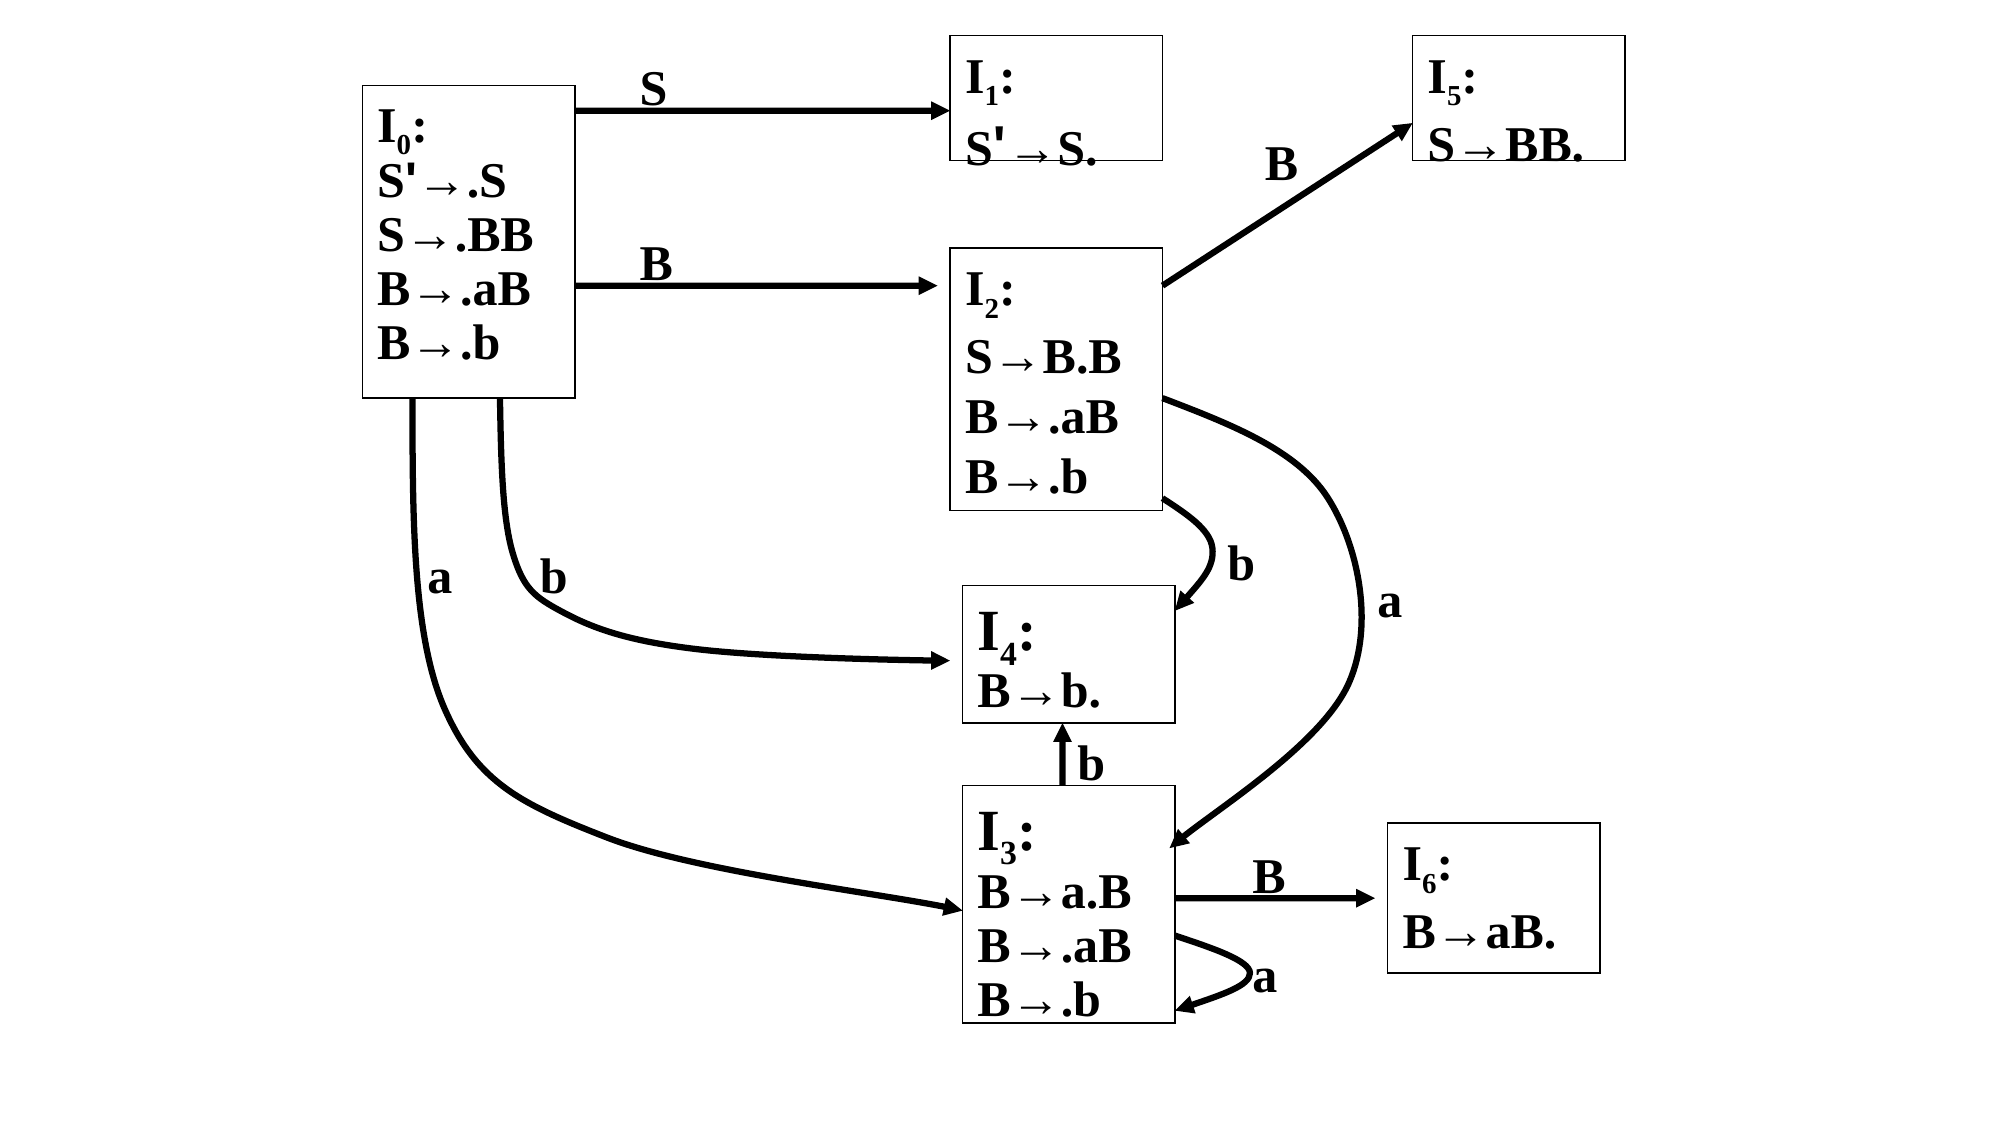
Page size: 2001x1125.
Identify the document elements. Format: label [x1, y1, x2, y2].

text_box [362, 35, 1625, 1024]
